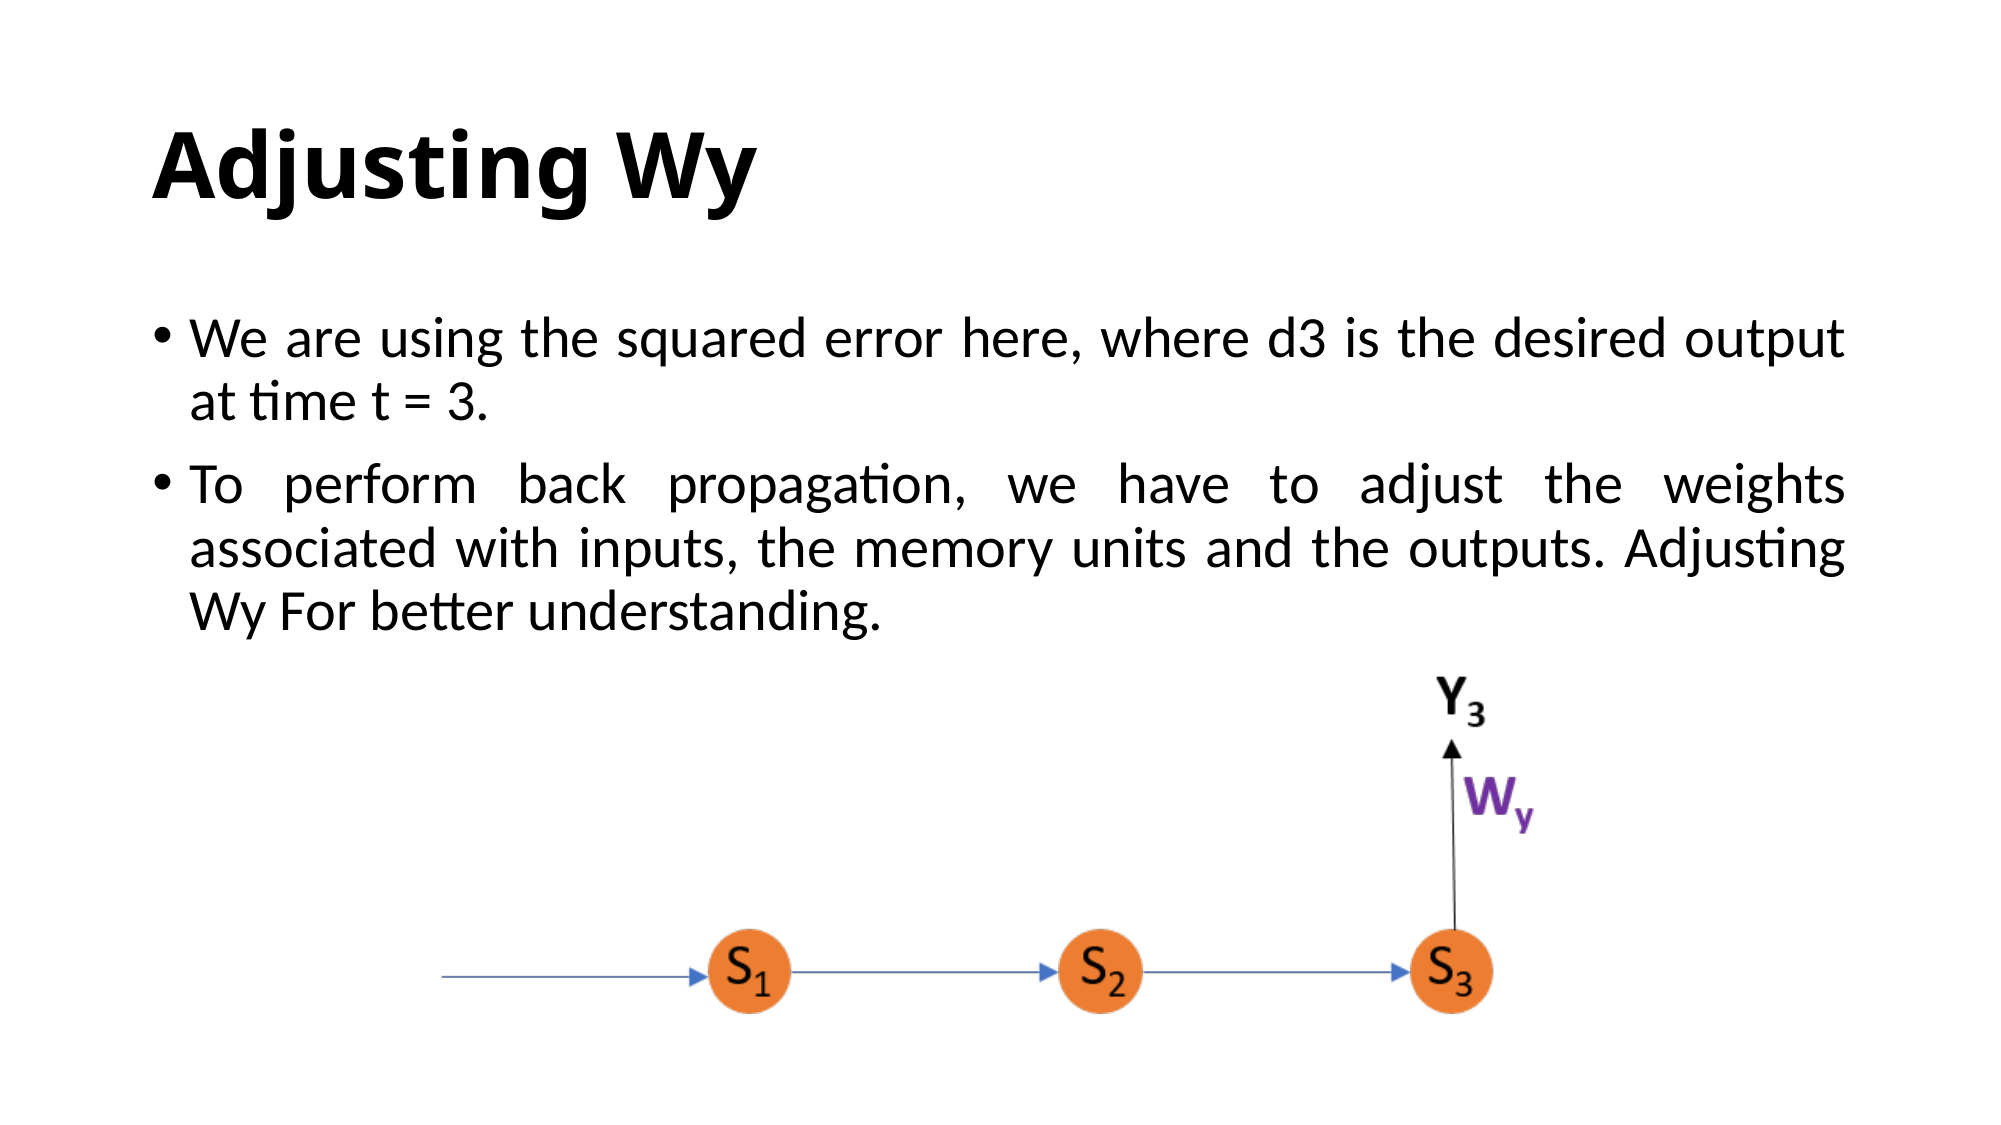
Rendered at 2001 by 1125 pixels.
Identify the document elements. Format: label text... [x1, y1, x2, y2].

list We are using the squared error here, where d3 is the desired output at time t = 3. To perform back propagation, we have to adjust the weights associated with inputs, the memory units and the outputs. Adjusting Wy For better understanding. [137, 299, 1863, 1014]
title Adjusting Wy [137, 59, 1863, 278]
picture [441, 641, 1559, 1036]
